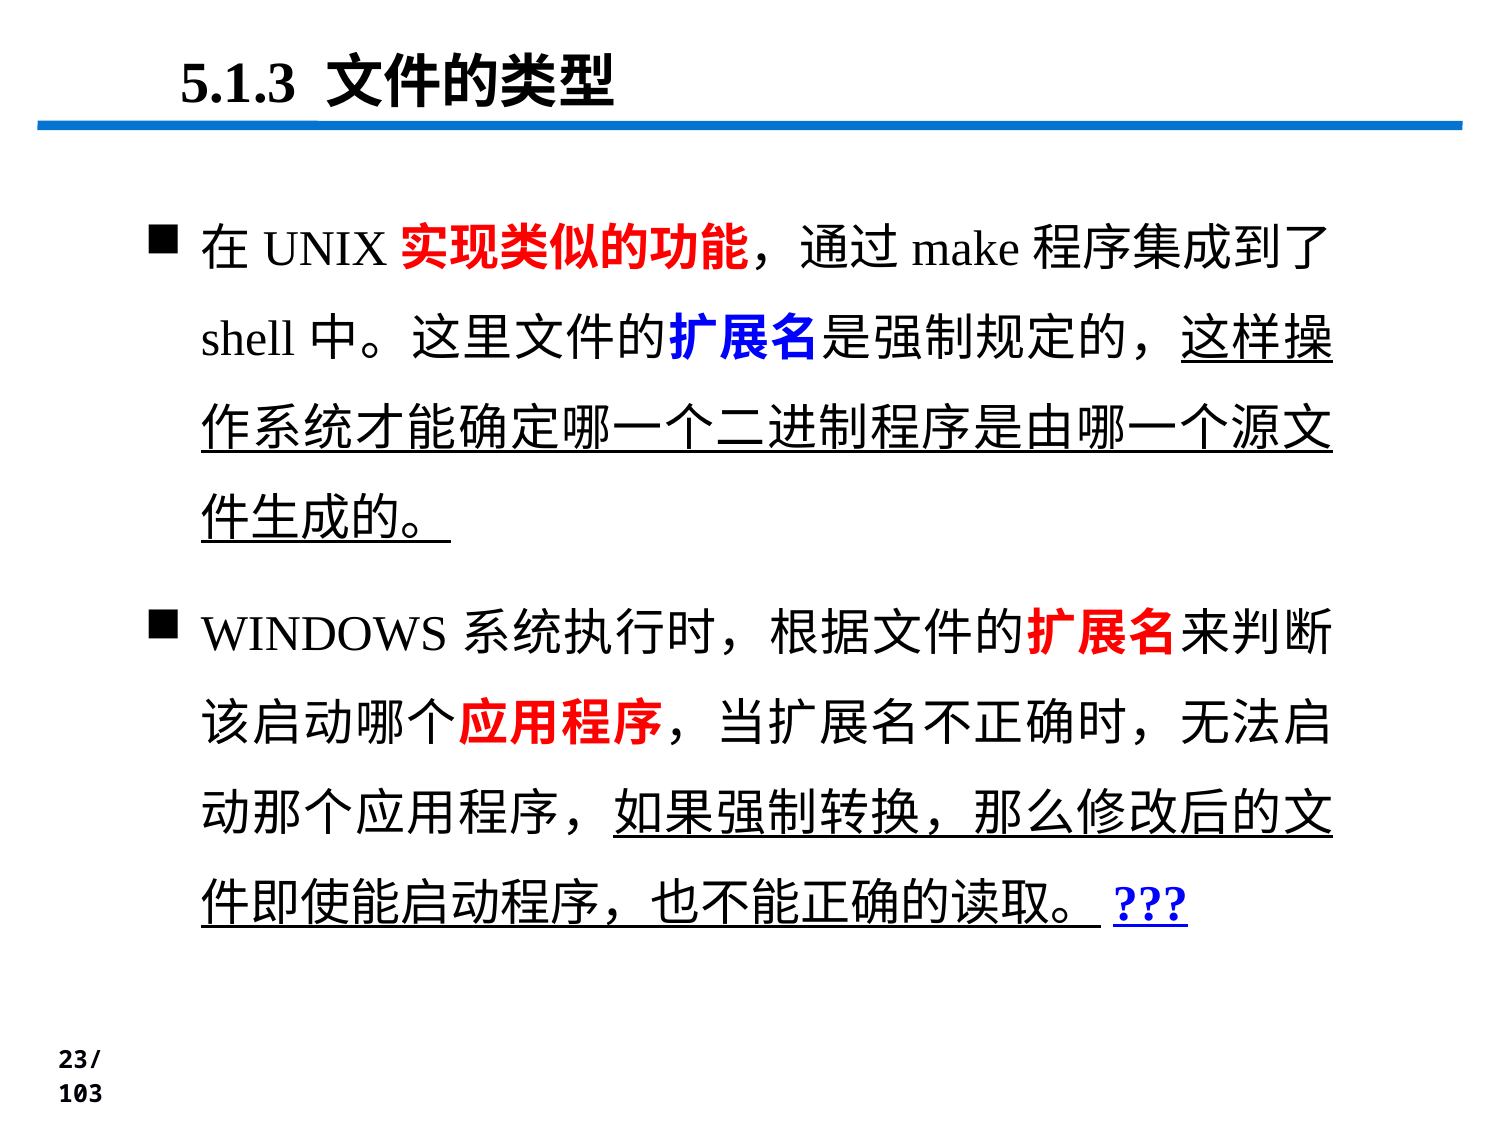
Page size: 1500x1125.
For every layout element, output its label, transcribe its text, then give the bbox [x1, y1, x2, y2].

text_box 5.1.3 文件的类型 [165, 36, 1406, 122]
text_box 在UNIX实现类似的功能，通过make程序集成到了shell中。这里文件的扩展名是强制规定的，这样操作系统才能确定哪一个二进制程序是由哪一个源文件生成的。 WINDOWS系统执行时，根据文件的扩展名来判断该启动哪个应用程序，当扩展名不正确时，无法启动那个应用程序，如果强制转换，那么修改后的文件即使能启动程序，也不能正确的读取。??? [129, 178, 1348, 1054]
